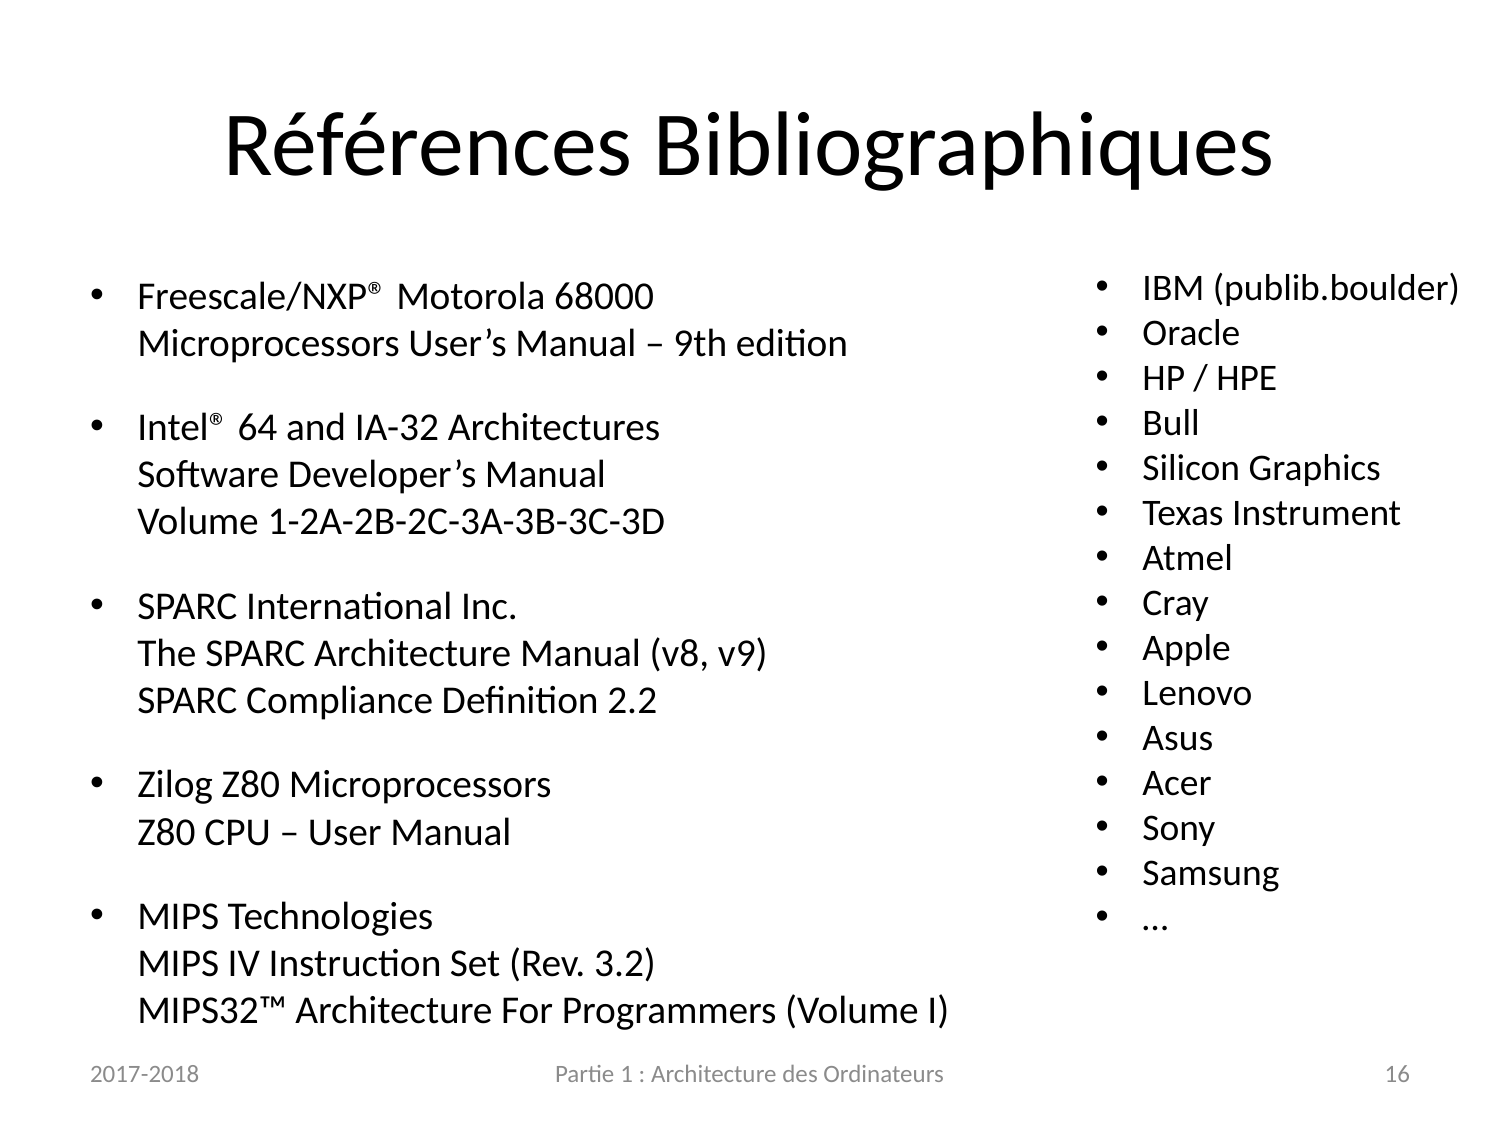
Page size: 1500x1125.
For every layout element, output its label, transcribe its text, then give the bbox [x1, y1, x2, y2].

slide_number 16 [1074, 1042, 1425, 1103]
list Freescale/NXP® Motorola 68000 Microprocessors User’s Manual – 9th edition Intel® 64 and IA-32 Architectures Software Developer’s Manual Volume 1-2A-2B-2C-3A-3B-3C-3D SPARC International Inc. The SPARC Architecture Manual (v8, v9) SPARC Compliance Definition 2.2 Zilog Z80 Microprocessors Z80 CPU – User Manual MIPS Technologies MIPS IV Instruction Set (Rev. 3.2) MIPS32™ Architecture For Programmers (Volume I) [75, 262, 1425, 1047]
text_box IBM (publib.boulder) Oracle HP / HPE Bull Silicon Graphics Texas Instrument Atmel Cray Apple Lenovo Asus Acer Sony Samsung … [1080, 255, 1495, 946]
title Références Bibliographiques [75, 45, 1425, 233]
footer Partie 1 : Architecture des Ordinateurs [512, 1042, 988, 1103]
slide_number 2017-2018 [75, 1042, 425, 1103]
